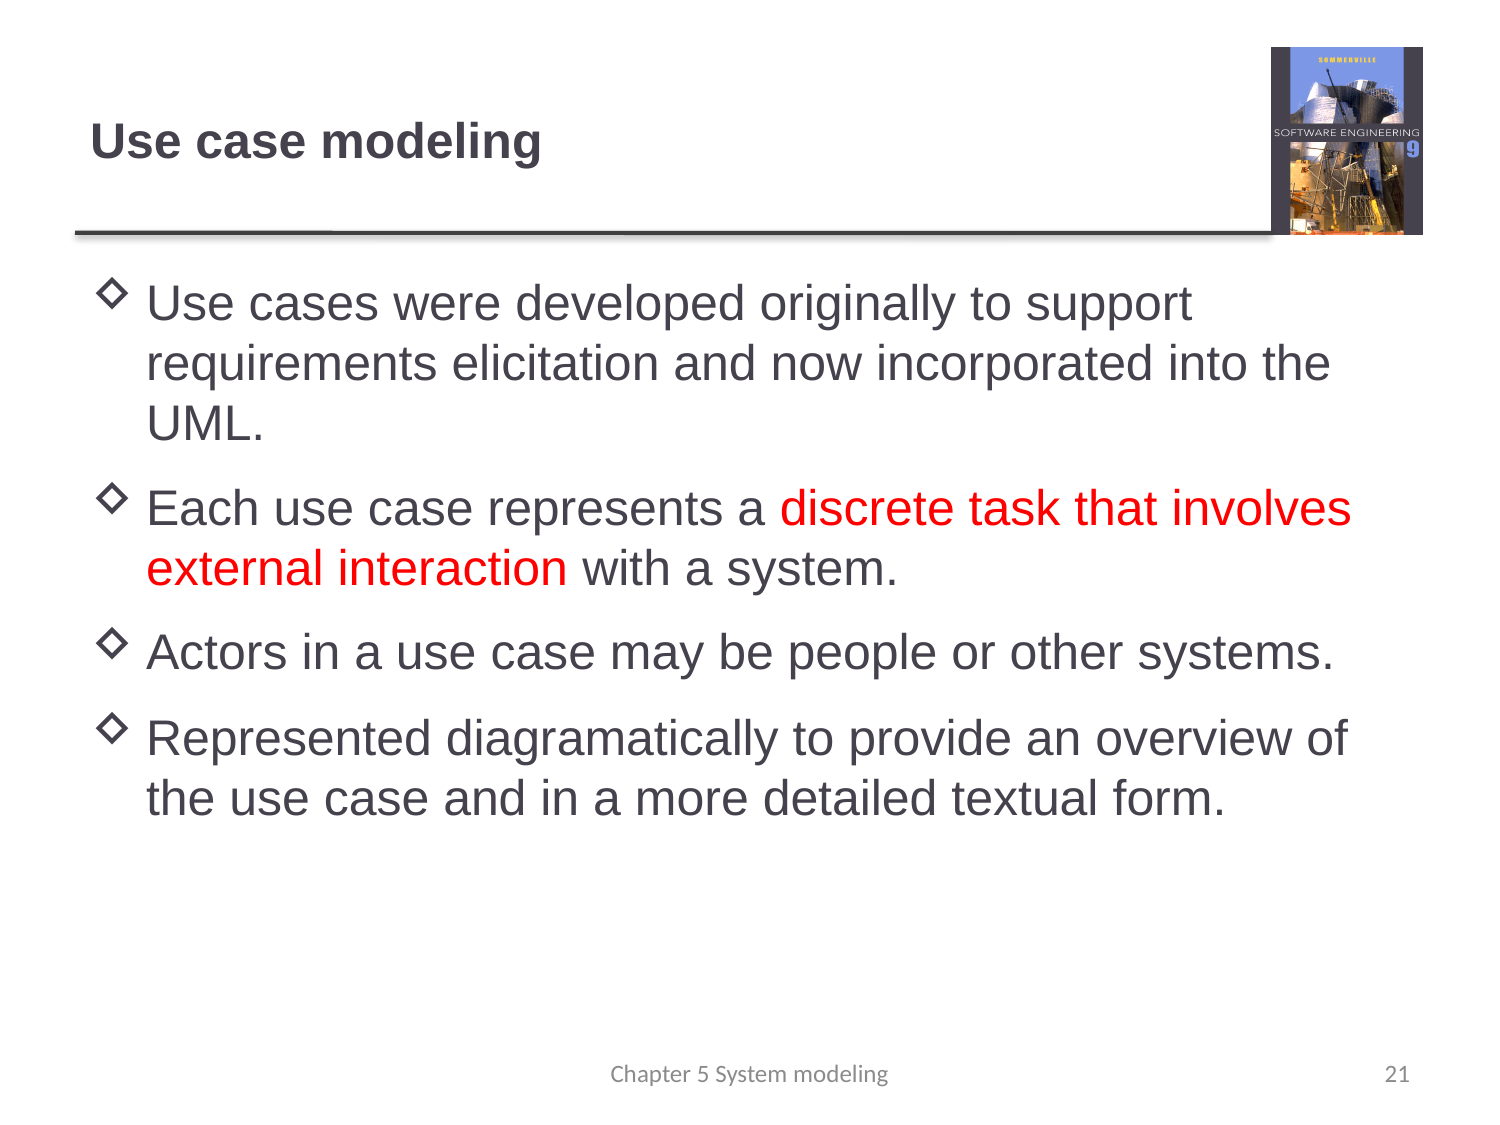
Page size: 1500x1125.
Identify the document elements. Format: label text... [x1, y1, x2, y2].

picture [1272, 47, 1423, 235]
footer Chapter 5 System modeling [512, 1042, 988, 1103]
title Use case modeling [74, 44, 1272, 233]
list Use cases were developed originally to support requirements elicitation and now incorporated into the UML. Each use case represents a discrete task that involves external interaction with a system. Actors in a use case may be people or other systems. Represented diagramatically to provide an overview of the use case and in a more detailed textual form. [75, 262, 1425, 1005]
slide_number 21 [1074, 1042, 1425, 1103]
